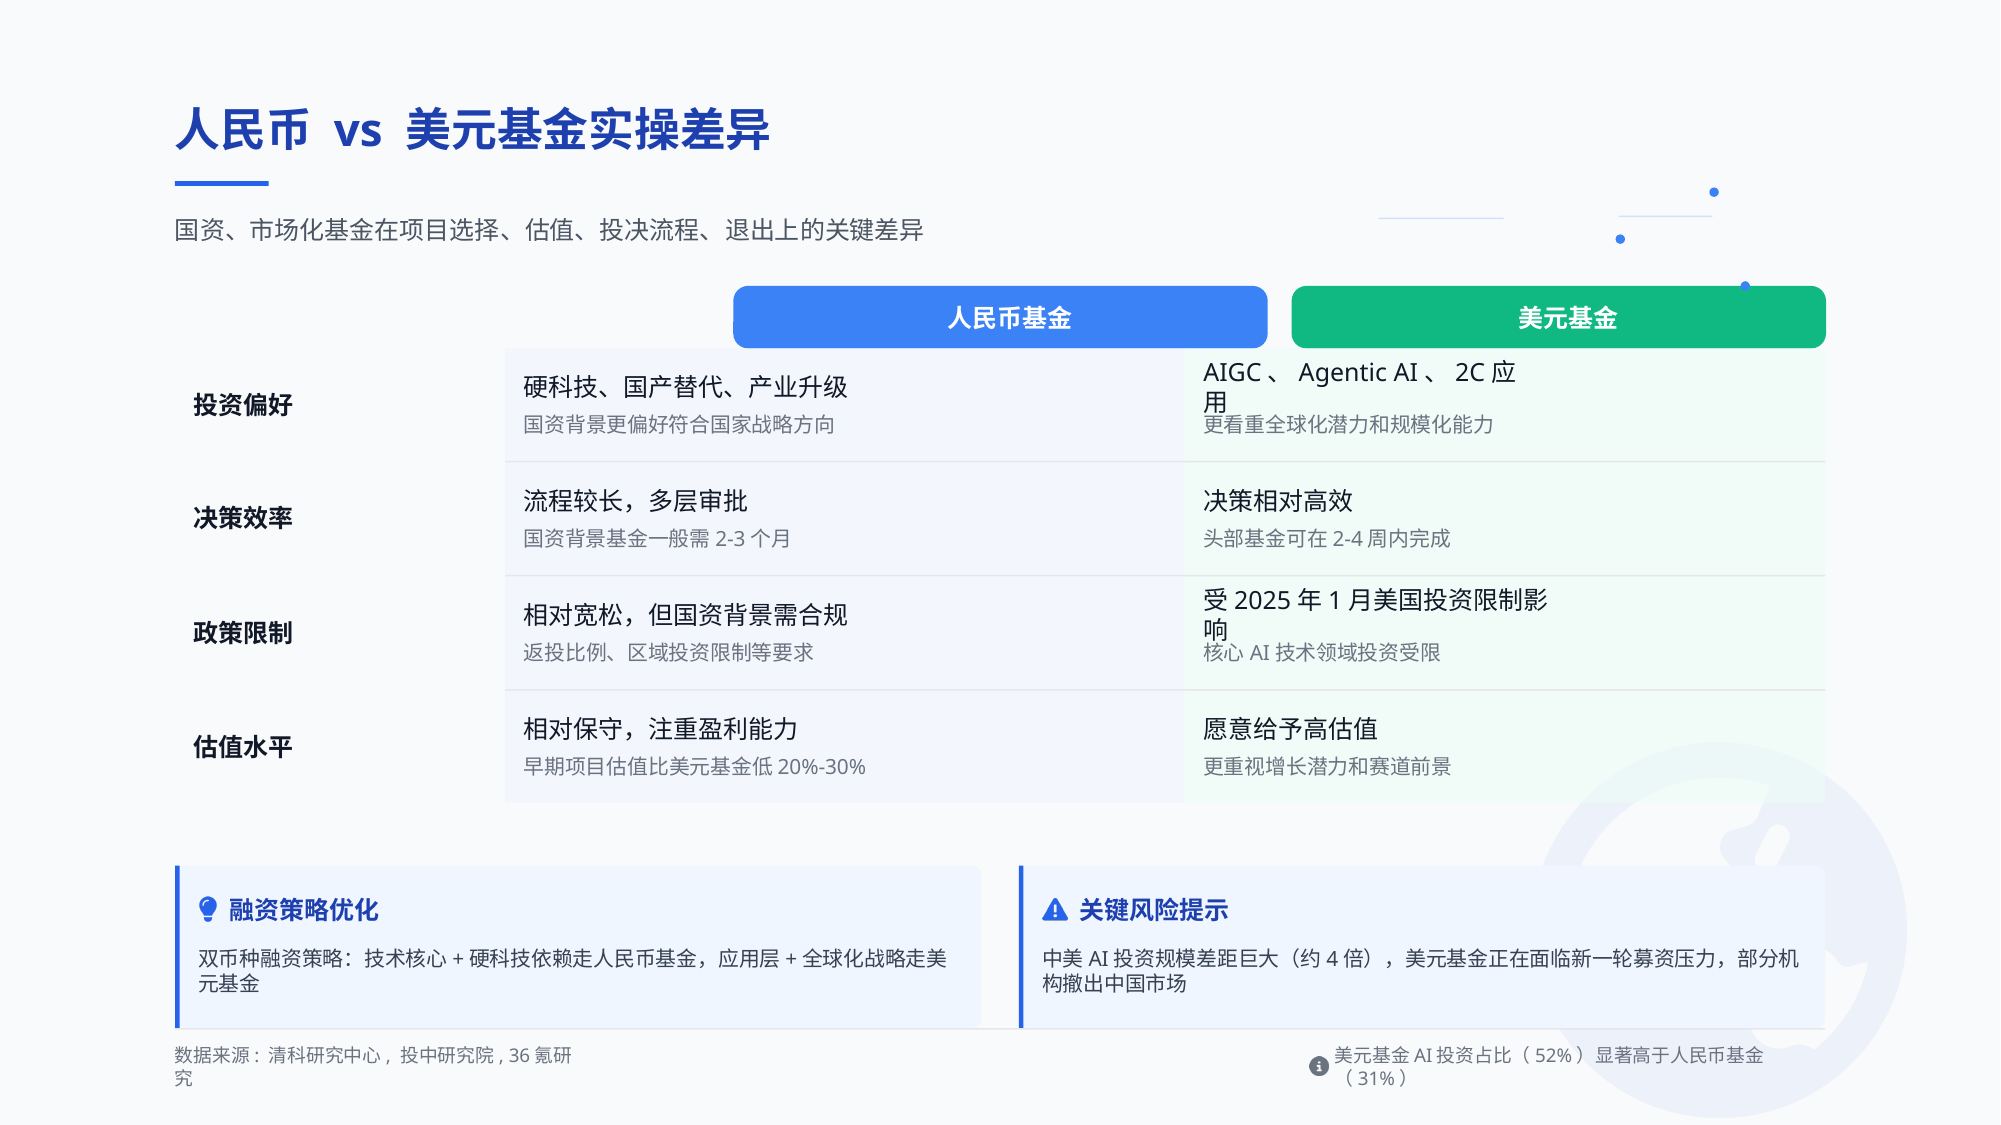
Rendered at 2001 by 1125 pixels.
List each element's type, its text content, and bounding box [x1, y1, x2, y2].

text_box 政策限制 [193, 616, 315, 648]
text_box [505, 463, 1184, 574]
text_box 国资、市场化基金在项目选择、估值、投决流程、退出上的关键差异 [175, 214, 946, 246]
text_box [0, 0, 2000, 1125]
text_box 头部基金可在2-4周内完成 [1203, 524, 1478, 552]
text_box 美元基金 [1508, 301, 1629, 333]
text_box [505, 348, 1184, 460]
text_box 受2025年1月美国投资限制影响 [1203, 598, 1569, 630]
text_box [1184, 463, 1826, 574]
text_box [1024, 865, 1531, 1028]
text_box 估值水平 [193, 730, 315, 762]
text_box [1709, 187, 1719, 197]
text_box 国资背景基金一般需2-3个月 [523, 524, 819, 552]
text_box 美元基金AI投资占比（52%）显著高于人民币基金（31%） [1334, 1054, 1531, 1079]
text_box 返投比例、区域投资限制等要求 [523, 638, 847, 666]
text_box 中美AI投资规模差距巨大（约4倍），美元基金正在面临新一轮募资压力，部分机构撤出中国市场 [1042, 942, 1531, 1000]
text_box [1740, 281, 1750, 291]
text_box [1291, 285, 1827, 348]
text_box [733, 285, 1268, 348]
text_box AIGC、Agentic AI、2C应用 [1203, 370, 1540, 402]
text_box 硬科技、国产替代、产业升级 [523, 370, 870, 402]
text_box 投资偏好 [193, 389, 315, 421]
text_box [1615, 234, 1626, 244]
picture [1042, 896, 1068, 922]
text_box [175, 865, 180, 1028]
text_box [174, 181, 269, 186]
text_box [505, 691, 1184, 803]
text_box 人民币 vs 美元基金实操差异 [175, 100, 803, 157]
text_box [1018, 865, 1024, 1028]
text_box 决策效率 [193, 502, 315, 534]
text_box 双币种融资策略：技术核心+硬科技依赖走人民币基金，应用层+全球化战略走美元基金 [198, 942, 967, 1000]
text_box 决策相对高效 [1203, 484, 1374, 516]
text_box [1184, 691, 1826, 803]
text_box [1184, 348, 1826, 460]
text_box 相对宽松，但国资背景需合规 [523, 598, 870, 630]
text_box [180, 865, 982, 1028]
picture [198, 896, 218, 922]
text_box 流程较长，多层审批 [523, 484, 770, 516]
picture [1531, 742, 1907, 1118]
picture [1309, 1056, 1329, 1076]
text_box [505, 577, 1184, 689]
text_box 数据来源: 清科研究中心, 投中研究院, 36氪研究 [174, 1054, 583, 1079]
text_box 愿意给予高估值 [1203, 712, 1399, 744]
text_box 更看重全球化潜力和规模化能力 [1203, 410, 1526, 438]
text_box 融资策略优化 [229, 893, 400, 925]
text_box 早期项目估值比美元基金低20%-30% [523, 753, 911, 780]
text_box [1184, 577, 1826, 689]
text_box 关键风险提示 [1079, 893, 1251, 925]
text_box 人民币基金 [937, 301, 1083, 333]
text_box 核心AI技术领域投资受限 [1203, 638, 1461, 666]
text_box 相对保守，注重盈利能力 [523, 712, 820, 744]
text_box 国资背景更偏好符合国家战略方向 [523, 410, 869, 438]
text_box 更重视增长潜力和赛道前景 [1203, 753, 1483, 780]
